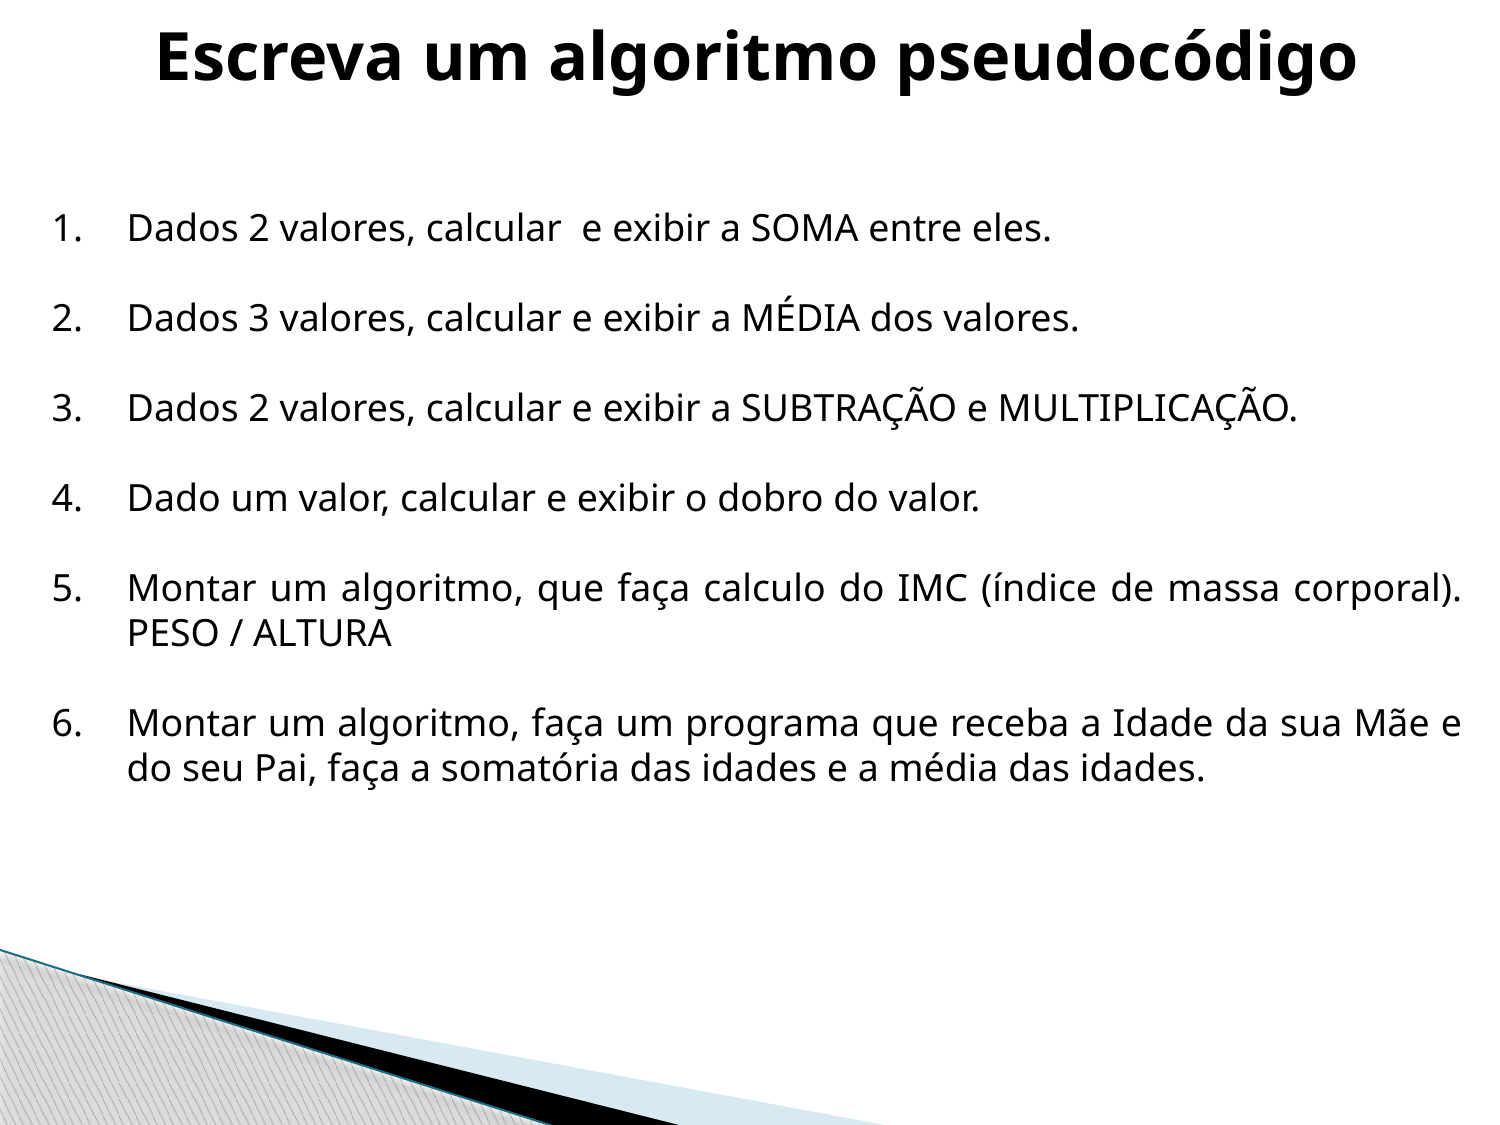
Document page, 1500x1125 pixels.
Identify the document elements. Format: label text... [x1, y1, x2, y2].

text_box Dados 2 valores, calcular e exibir a SOMA entre eles. Dados 3 valores, calcular e exibir a MÉDIA dos valores. Dados 2 valores, calcular e exibir a SUBTRAÇÃO e MULTIPLICAÇÃO. Dado um valor, calcular e exibir o dobro do valor. Montar um algoritmo, que faça calculo do IMC (índice de massa corporal). PESO / ALTURA Montar um algoritmo, faça um programa que receba a Idade da sua Mãe e do seu Pai, faça a somatória das idades e a média das idades. [36, 196, 1478, 886]
text_box Escreva um algoritmo pseudocódigo [139, 5, 1375, 101]
